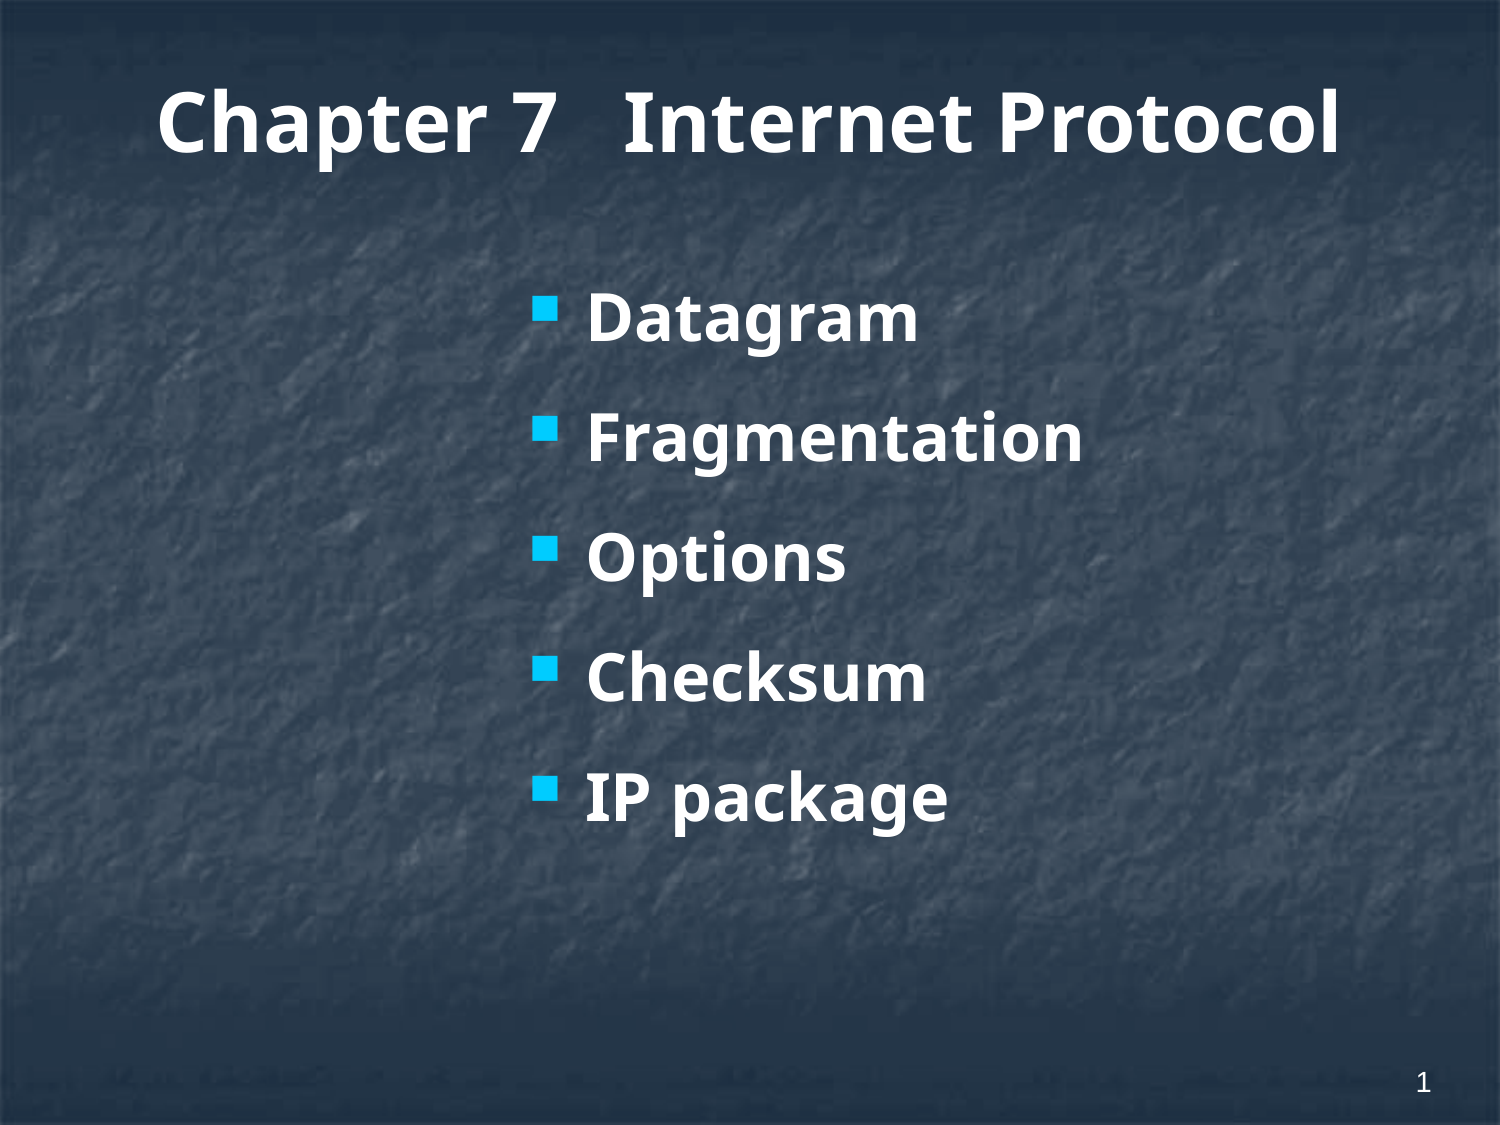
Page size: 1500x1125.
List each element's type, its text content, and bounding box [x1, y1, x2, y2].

list Datagram Fragmentation Options Checksum IP package [513, 267, 1376, 1035]
slide_number 1 [1096, 1034, 1447, 1106]
title Chapter 7 Internet Protocol [53, 19, 1447, 220]
